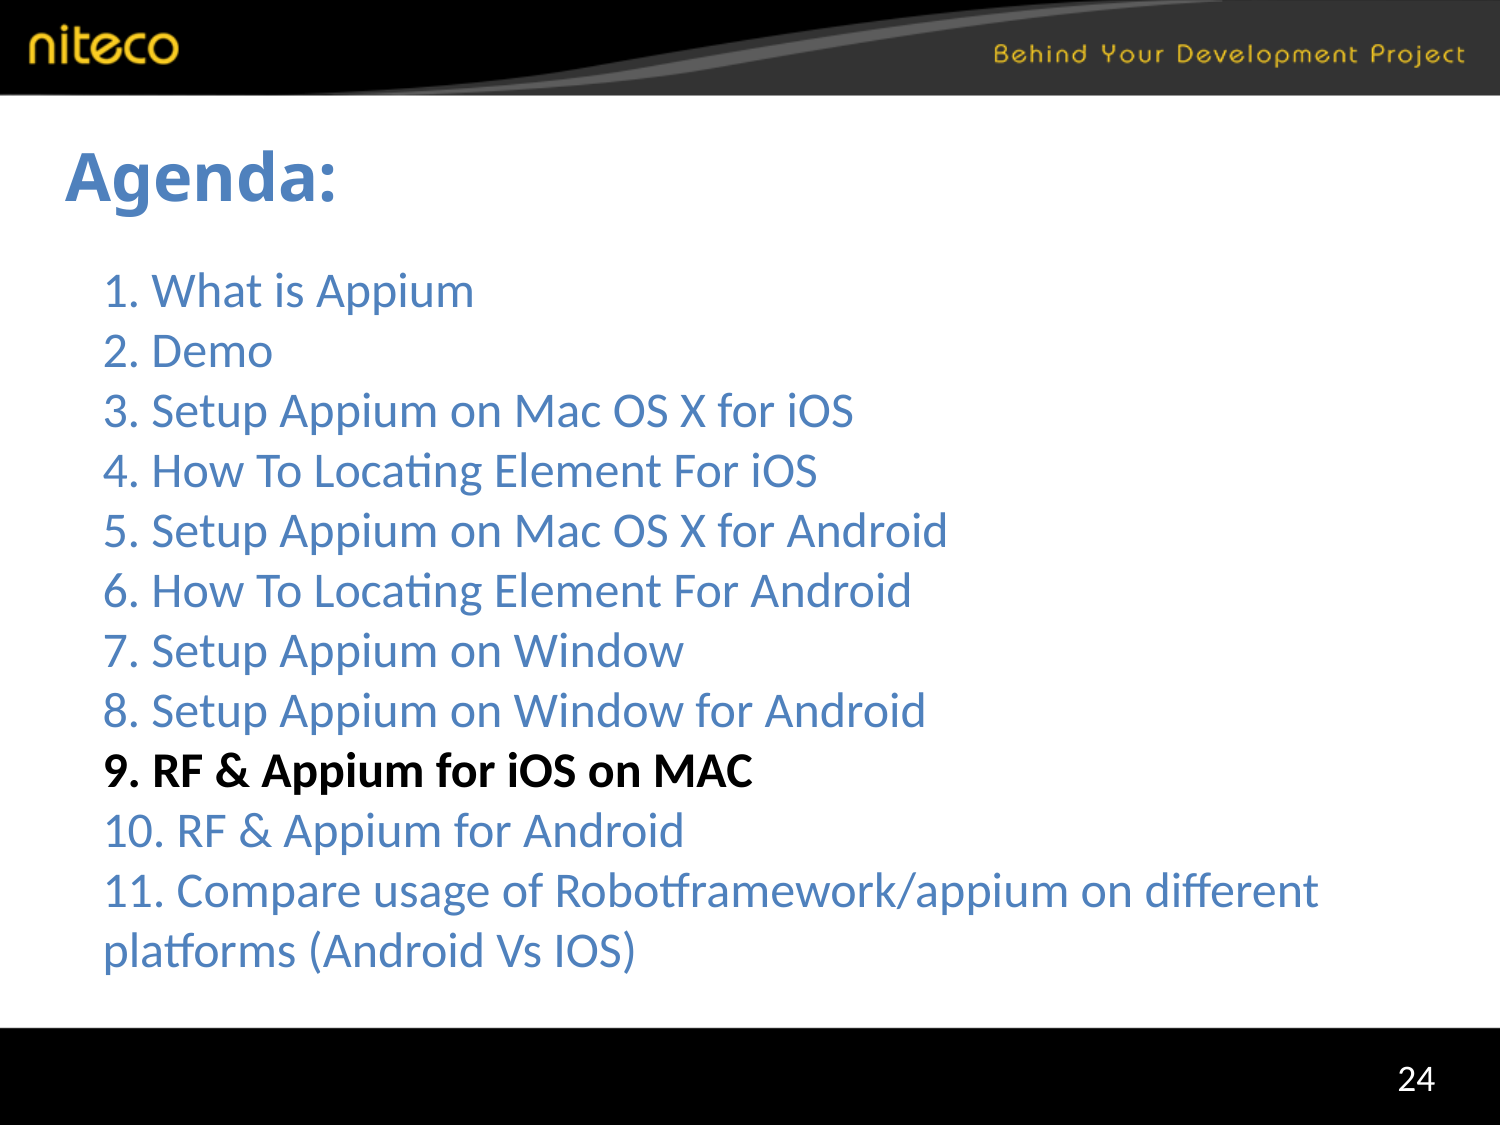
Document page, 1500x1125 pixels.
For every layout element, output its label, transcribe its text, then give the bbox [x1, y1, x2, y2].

text_box Agenda: [50, 125, 1225, 225]
text_box 1. What is Appium 2. Demo 3. Setup Appium on Mac OS X for iOS 4. How To Locating Element For iOS 5. Setup Appium on Mac OS X for Android 6. How To Locating Element For Android 7. Setup Appium on Window 8. Setup Appium on Window for Android 9. RF & Appium for iOS on MAC 10. RF & Appium for Android 11. Compare usage of Robotframework/appium on different platforms (Android Vs IOS) [87, 249, 1400, 1000]
picture [0, 0, 1500, 1125]
